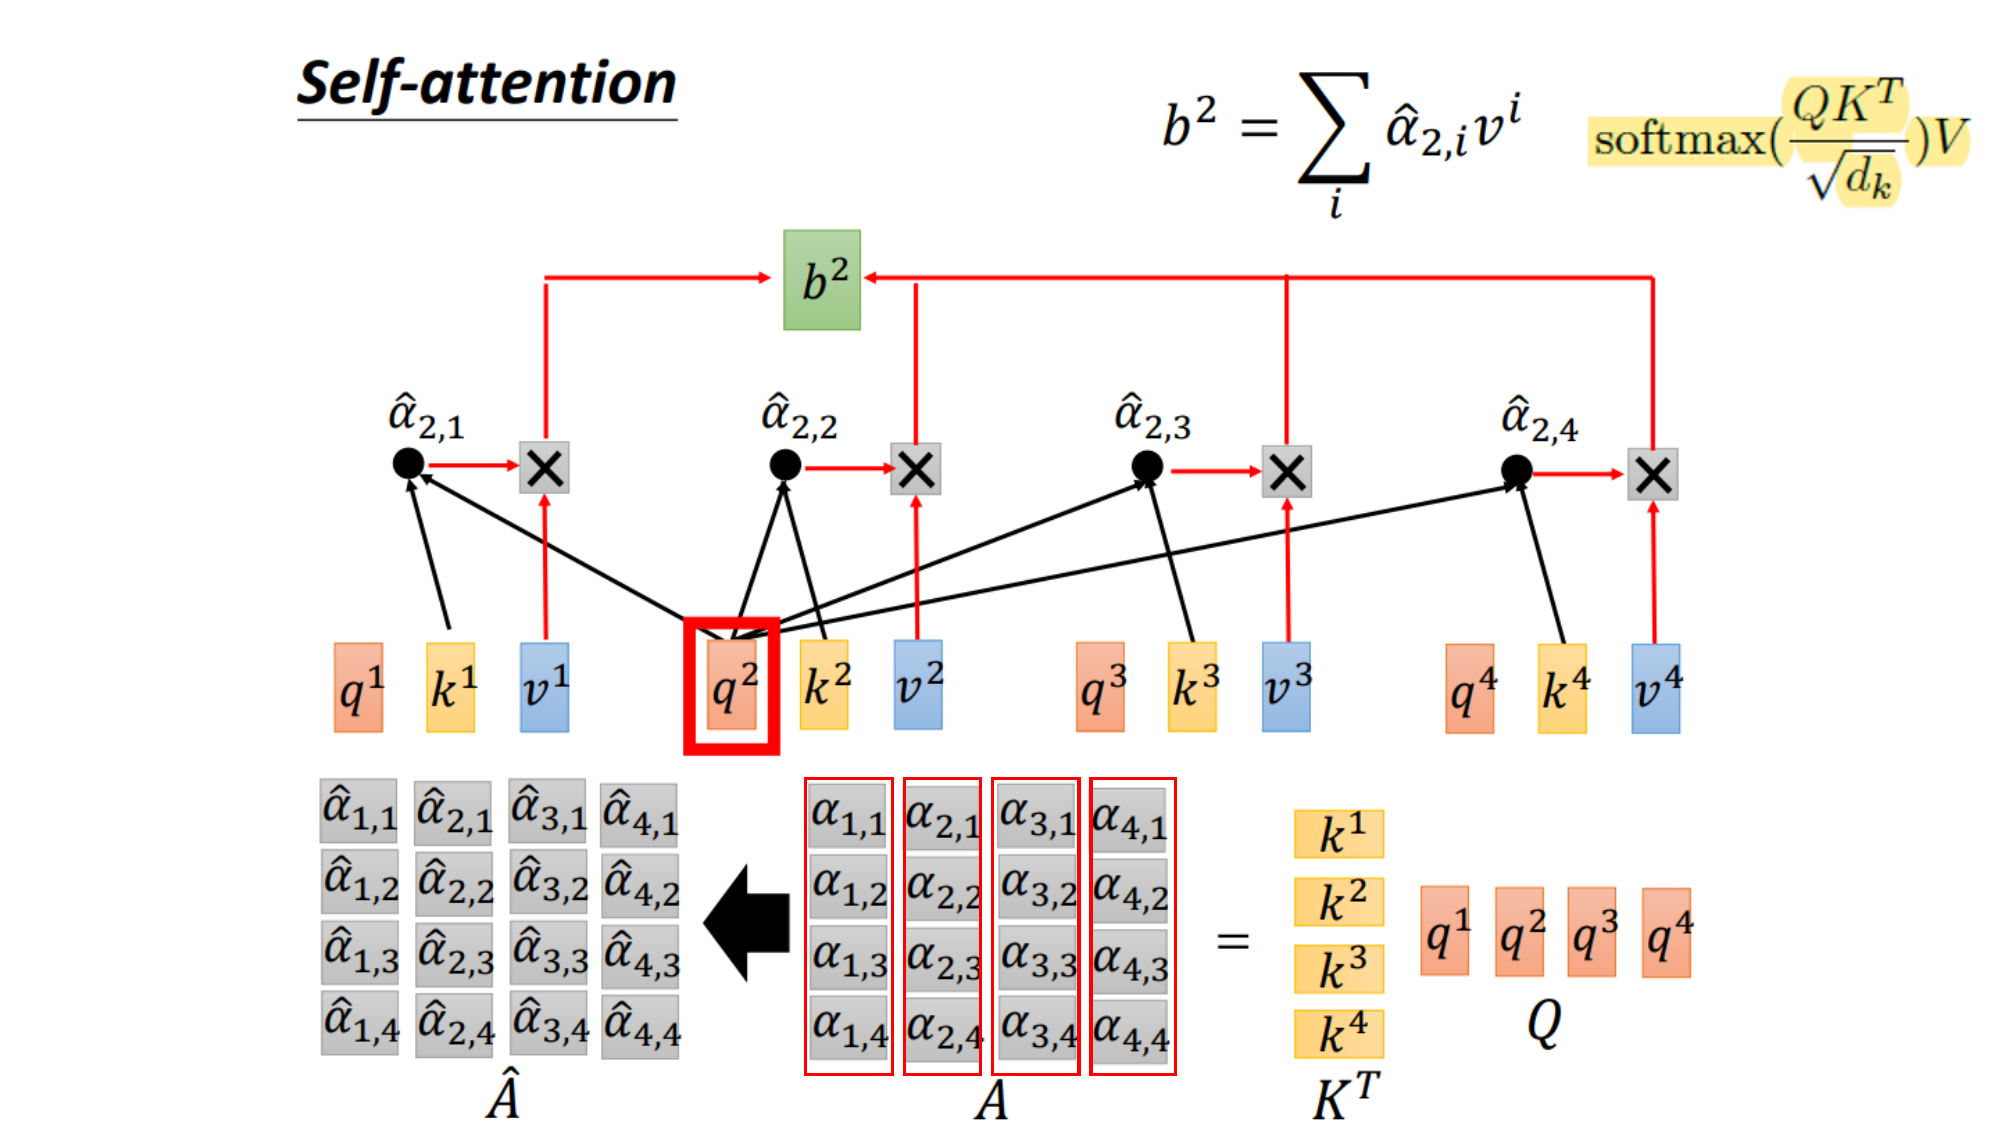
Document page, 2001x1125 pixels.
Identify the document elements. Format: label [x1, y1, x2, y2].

picture [278, 34, 2000, 1125]
